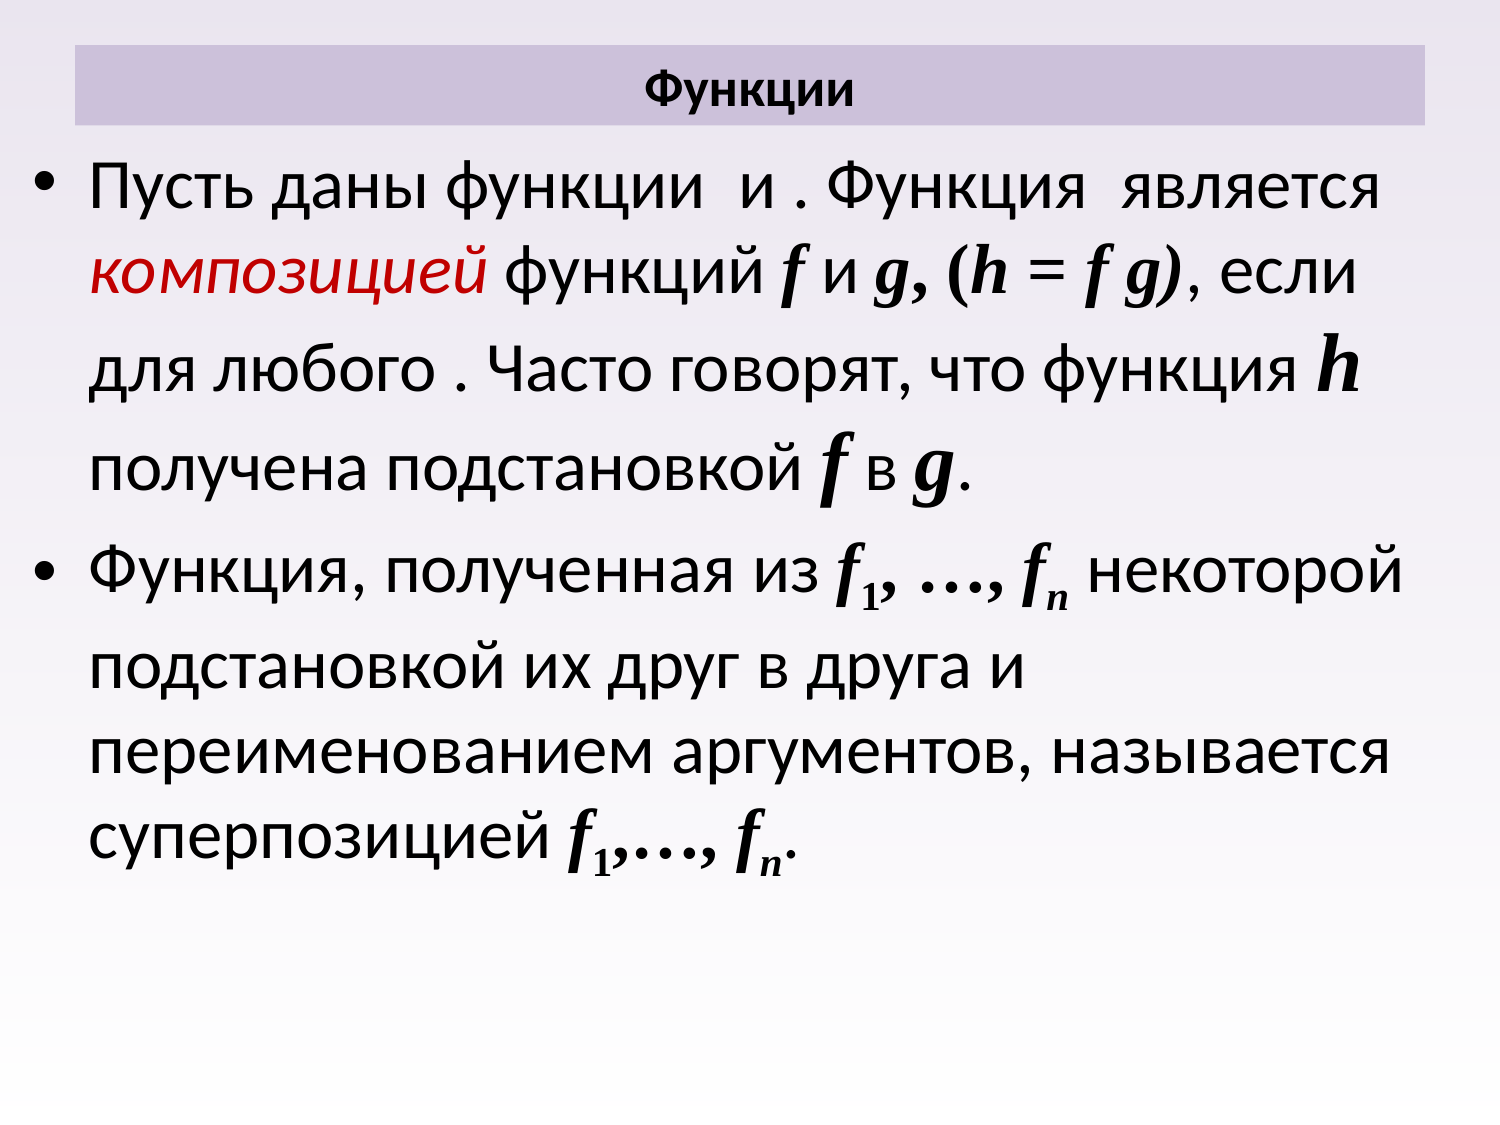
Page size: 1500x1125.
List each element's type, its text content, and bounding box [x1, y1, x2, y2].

title Функции [75, 45, 1425, 126]
